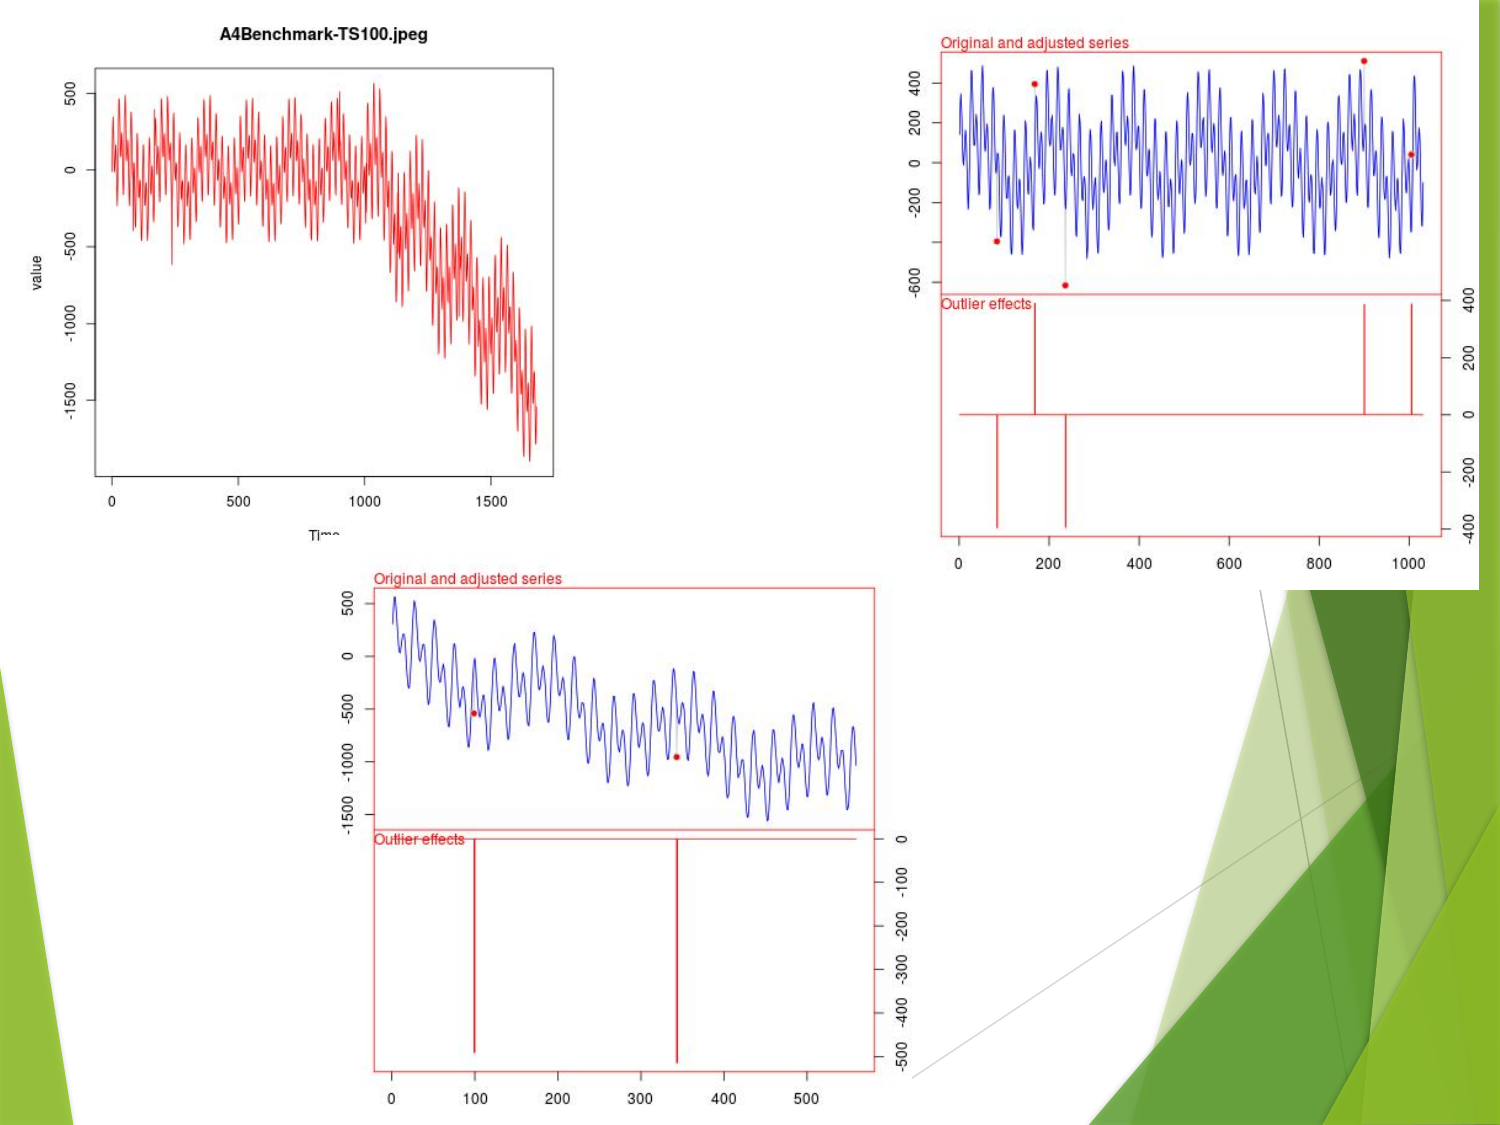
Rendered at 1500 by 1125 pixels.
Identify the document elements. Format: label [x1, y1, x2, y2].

picture [321, 0, 1479, 1125]
list [25, 0, 590, 563]
